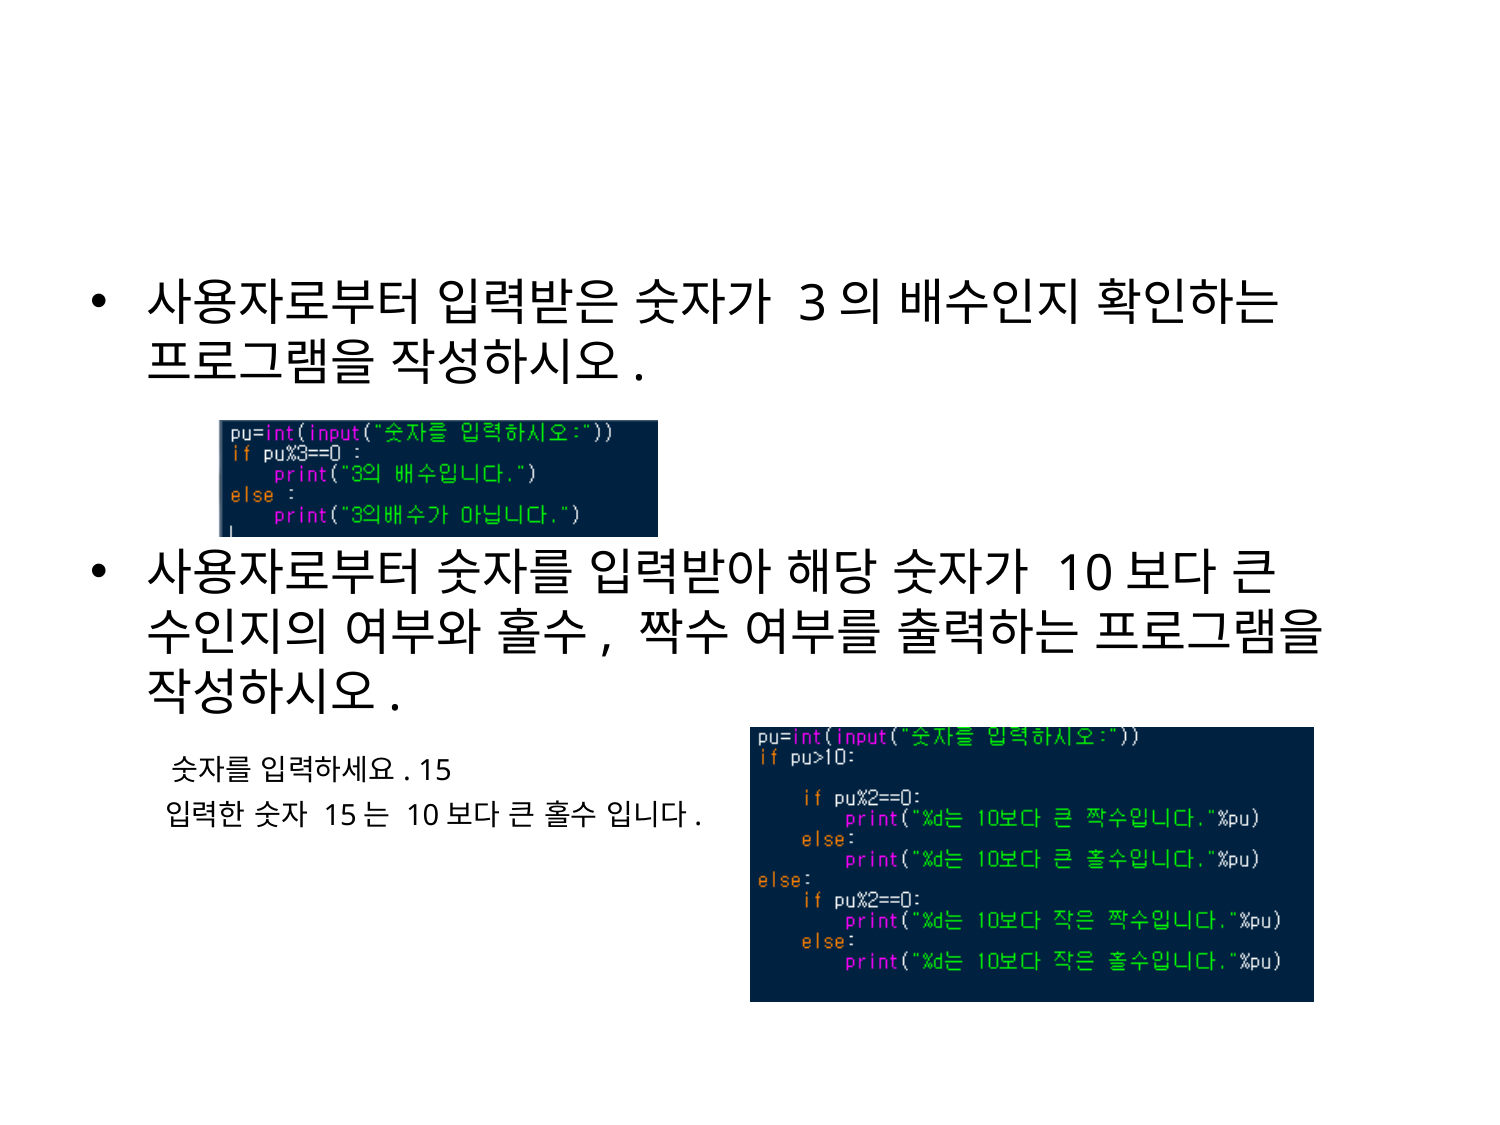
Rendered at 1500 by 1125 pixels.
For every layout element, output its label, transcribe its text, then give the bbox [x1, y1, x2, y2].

picture [218, 420, 658, 537]
picture [749, 727, 1315, 1002]
list 사용자로부터 입력받은 숫자가 3의 배수인지 확인하는 프로그램을 작성하시오. 사용자로부터 숫자를 입력받아 해당 숫자가 10보다 큰 수인지의 여부와 홀수, 짝수 여부를 출력하는 프로그램을 작성하시오. 숫자를 입력하세요. 15 입력한 숫자 15는 10보다 큰 홀수 입니다. [75, 262, 1425, 1005]
